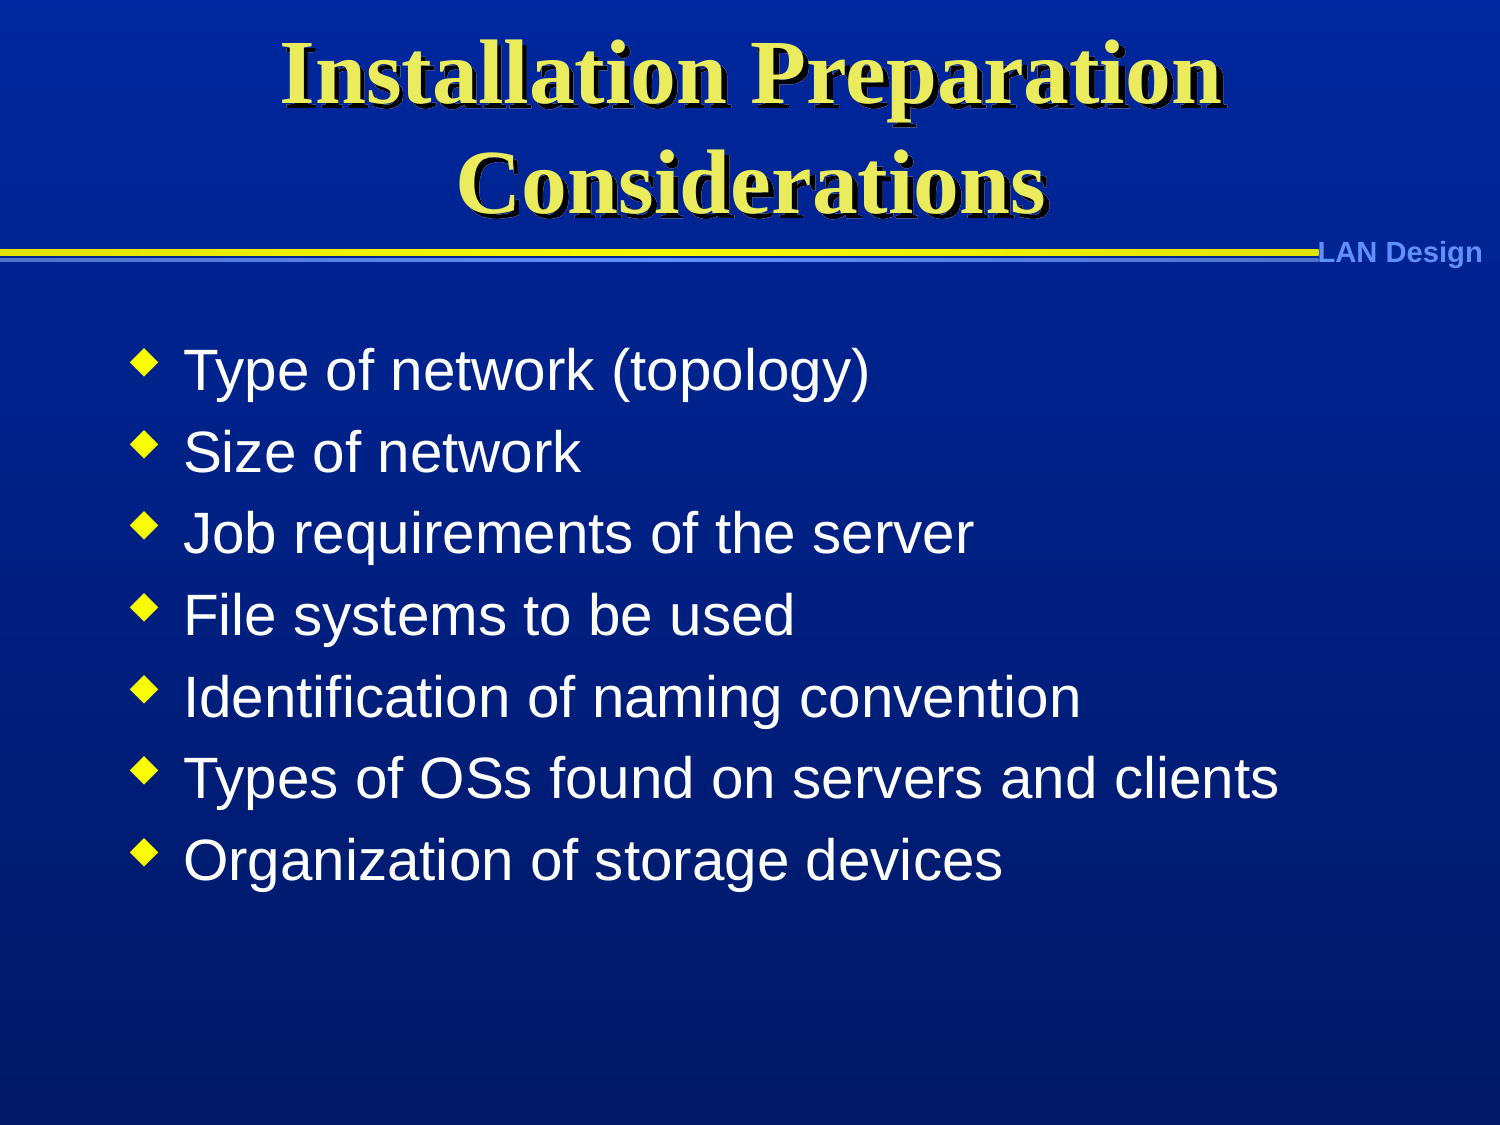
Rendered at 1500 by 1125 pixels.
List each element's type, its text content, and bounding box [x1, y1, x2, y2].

list Type of network (topology) Size of network Job requirements of the server File systems to be used Identification of naming convention Types of OSs found on servers and clients Organization of storage devices [111, 324, 1391, 1001]
title Installation Preparation Considerations [111, 27, 1392, 217]
